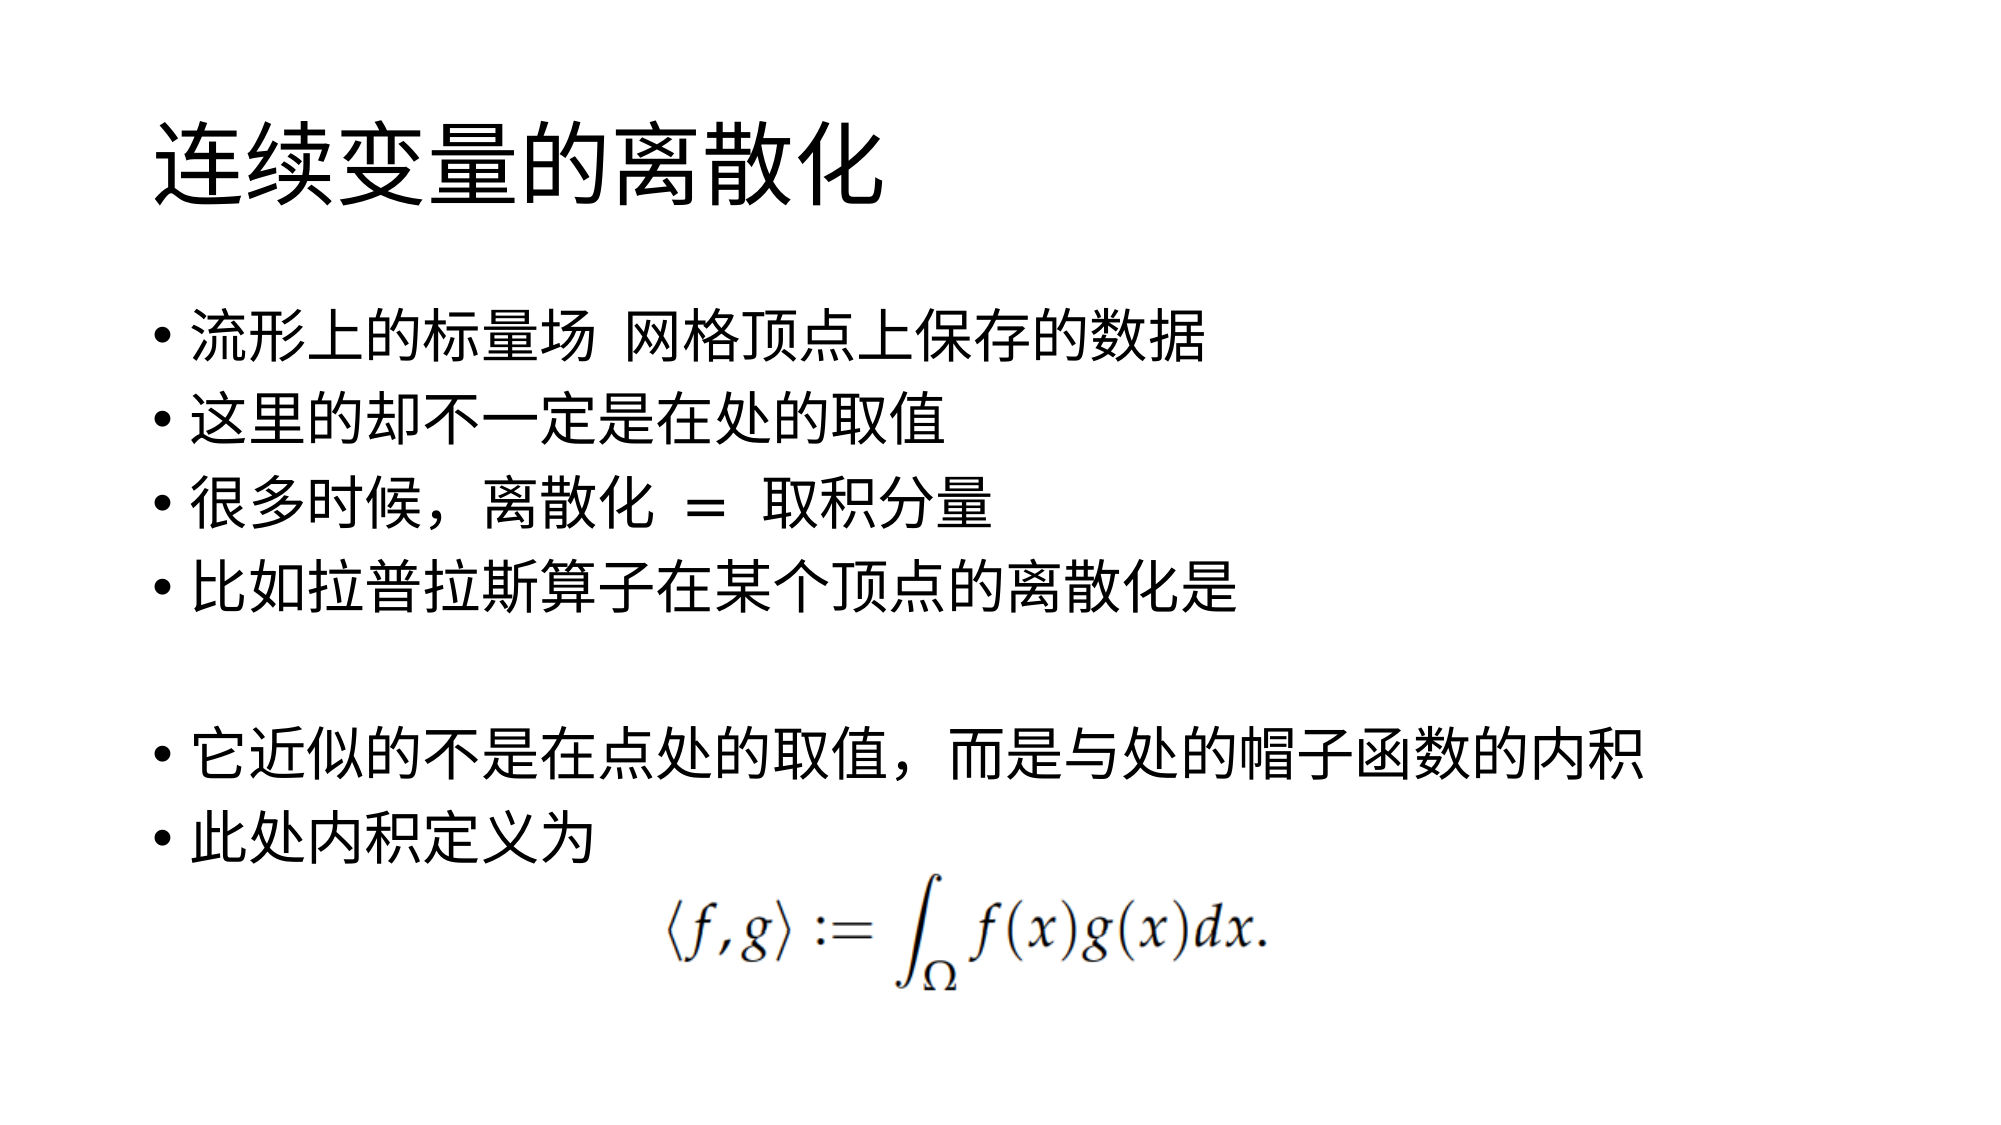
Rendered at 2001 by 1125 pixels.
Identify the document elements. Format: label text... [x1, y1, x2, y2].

title 连续变量的离散化 [137, 59, 1863, 278]
picture [601, 838, 1365, 1014]
